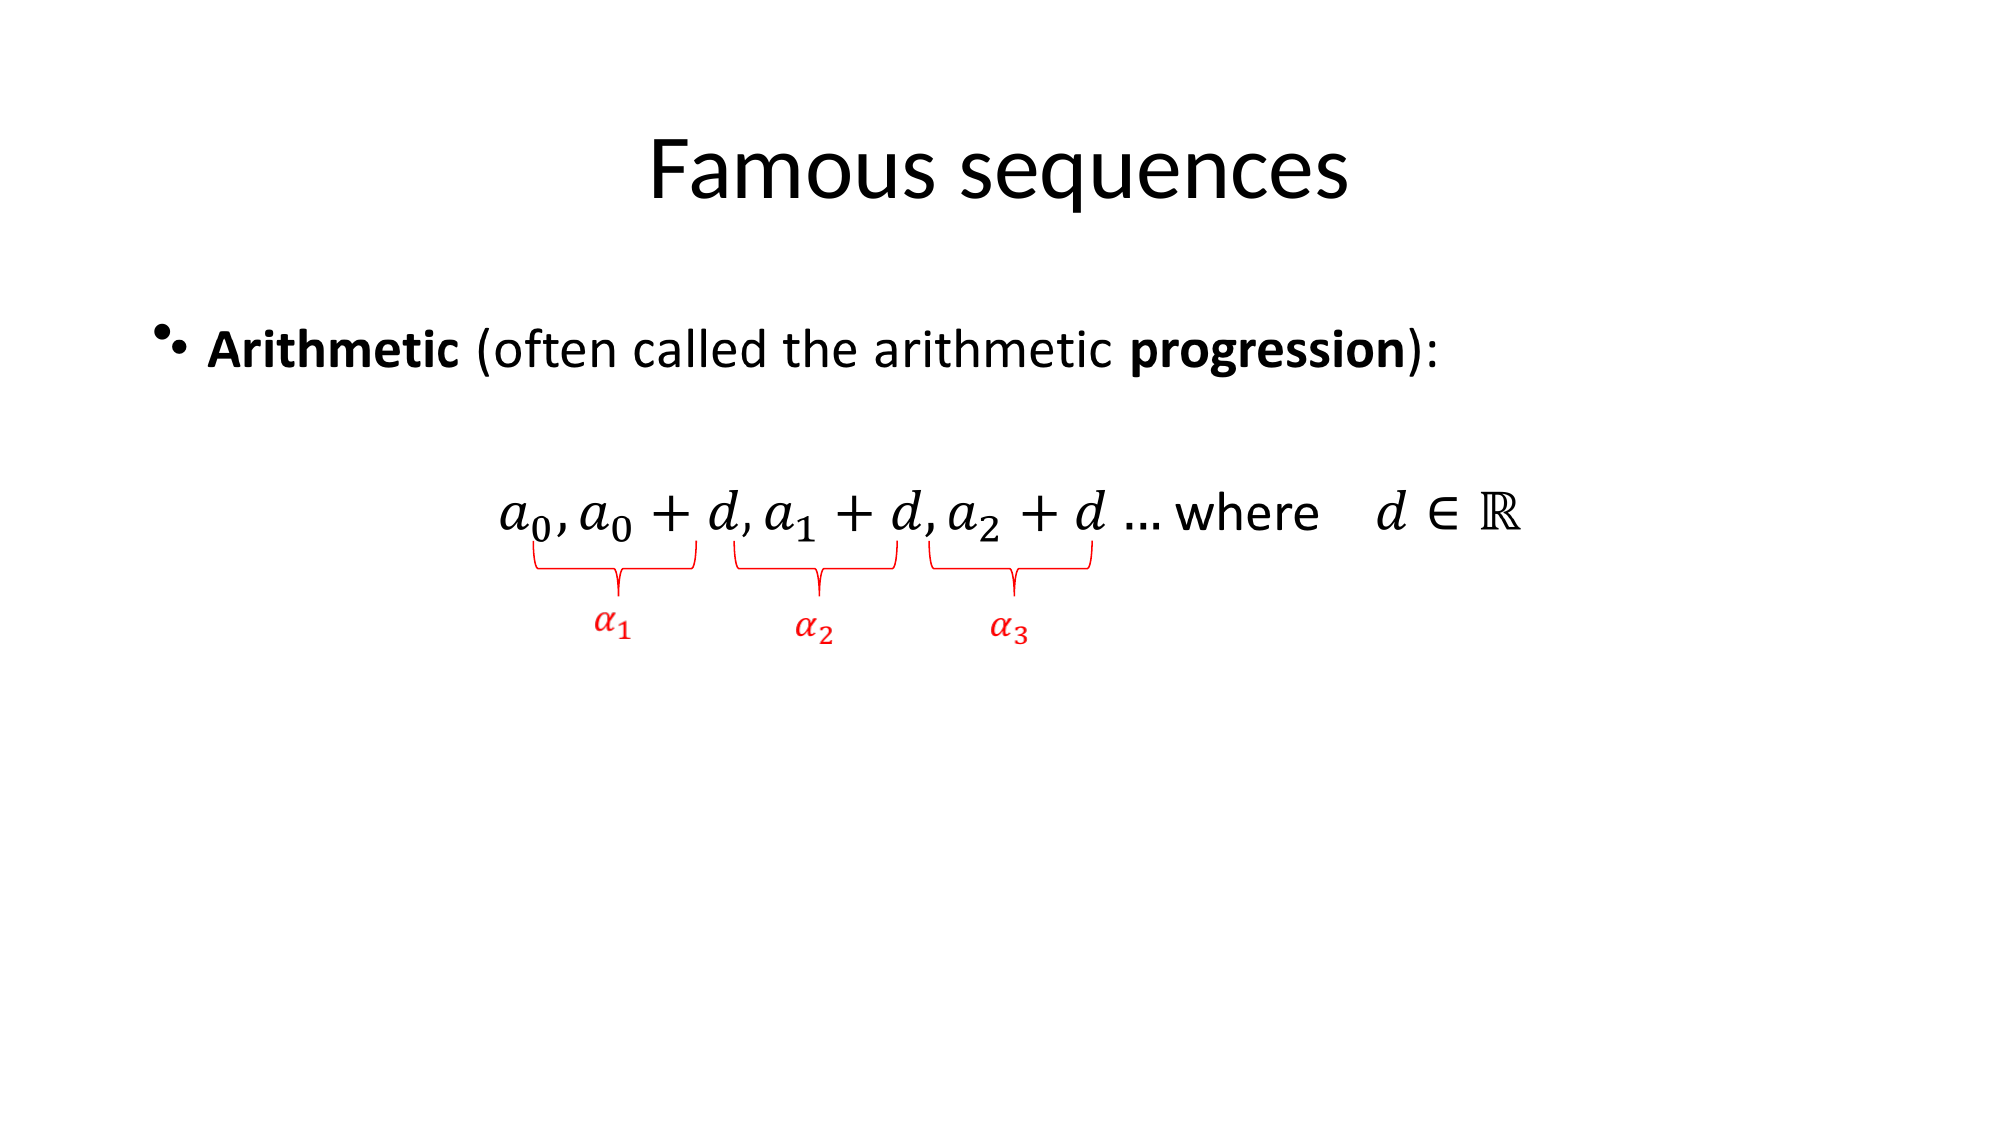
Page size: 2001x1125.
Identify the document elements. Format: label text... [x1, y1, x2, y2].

title Famous sequences [137, 59, 1863, 278]
text_box [929, 540, 1093, 597]
text_box [978, 600, 1043, 646]
text_box [783, 600, 848, 646]
text_box [582, 595, 647, 642]
list [137, 295, 1863, 1010]
text_box [734, 540, 898, 597]
text_box [533, 540, 697, 595]
